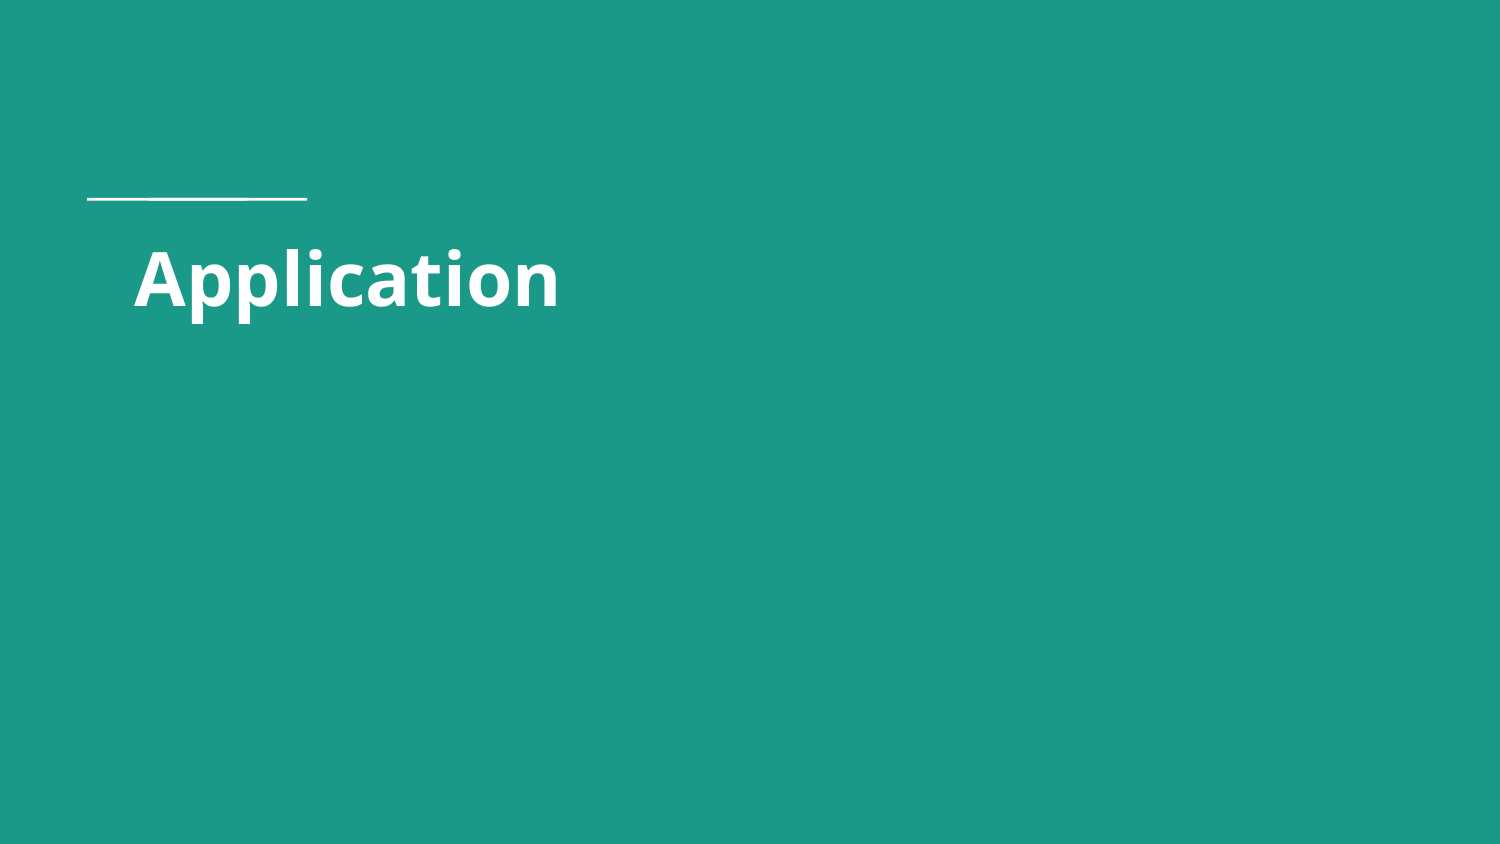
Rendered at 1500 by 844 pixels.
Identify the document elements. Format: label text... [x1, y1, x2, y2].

title Application [119, 216, 1381, 466]
